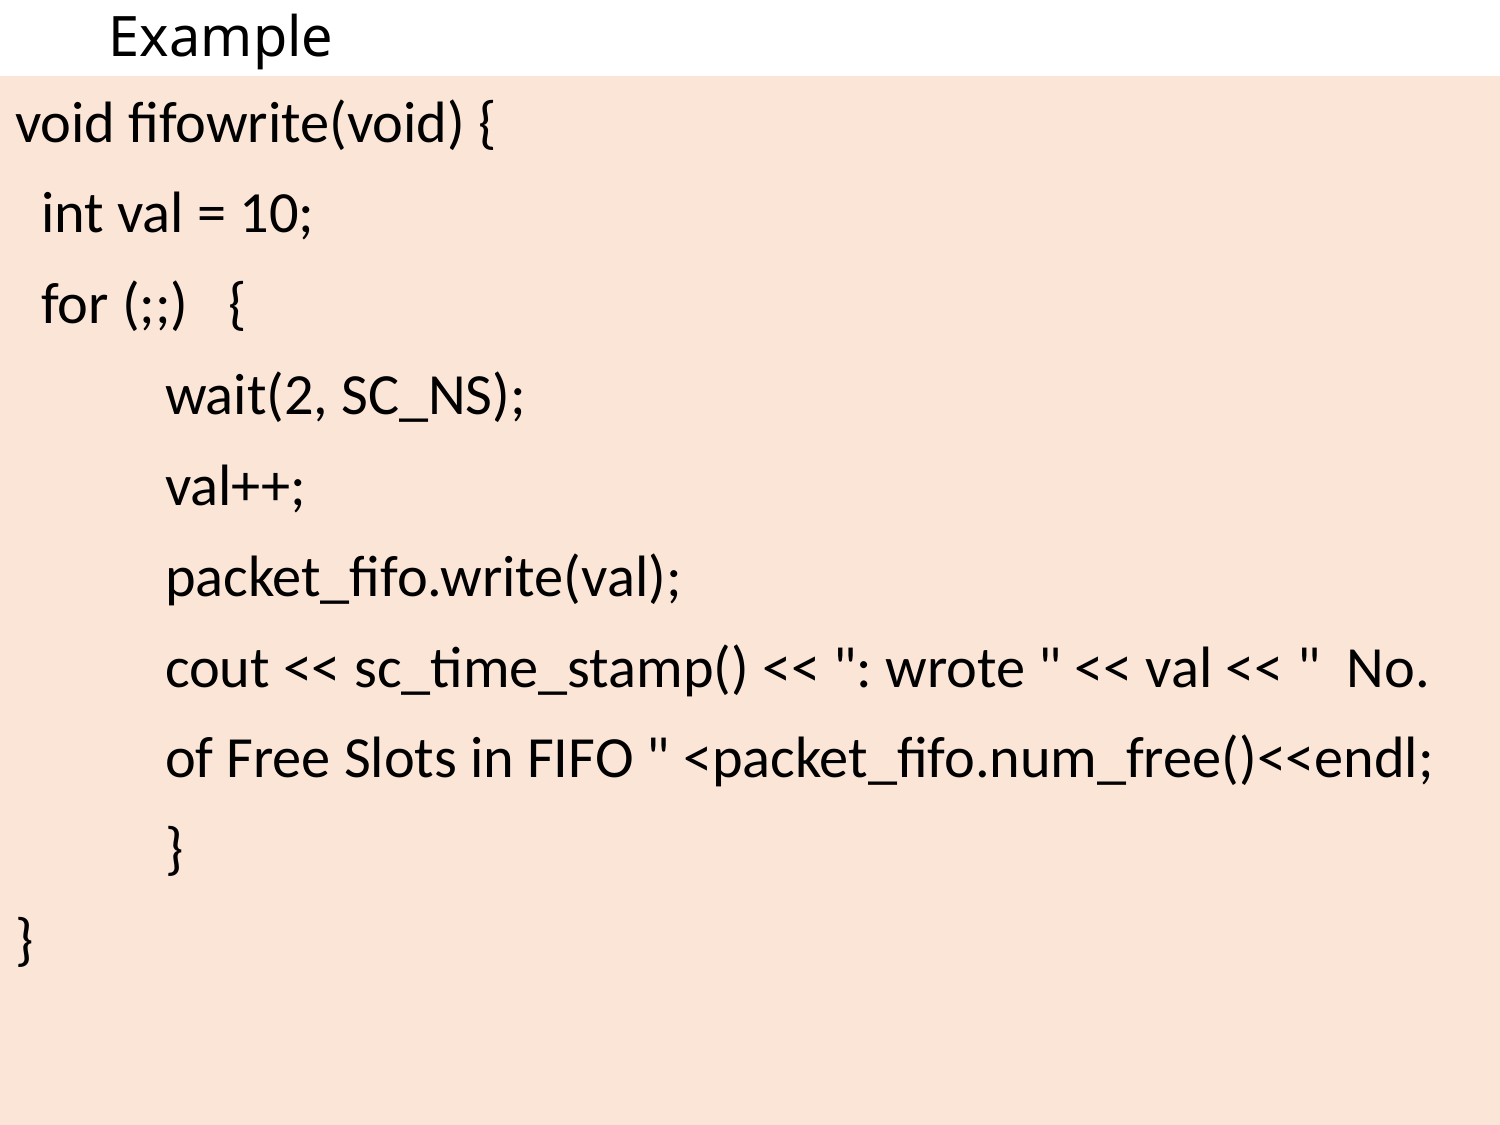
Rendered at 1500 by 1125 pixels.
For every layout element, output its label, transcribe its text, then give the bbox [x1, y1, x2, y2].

list void fifowrite(void) { int val = 10; for (;;) { wait(2, SC_NS); val++; packet_fifo.write(val); cout << sc_time_stamp() << ": wrote " << val << " No. of Free Slots in FIFO " <packet_fifo.num_free()<<endl; } } [0, 76, 1500, 1125]
title Example [93, 0, 1388, 76]
